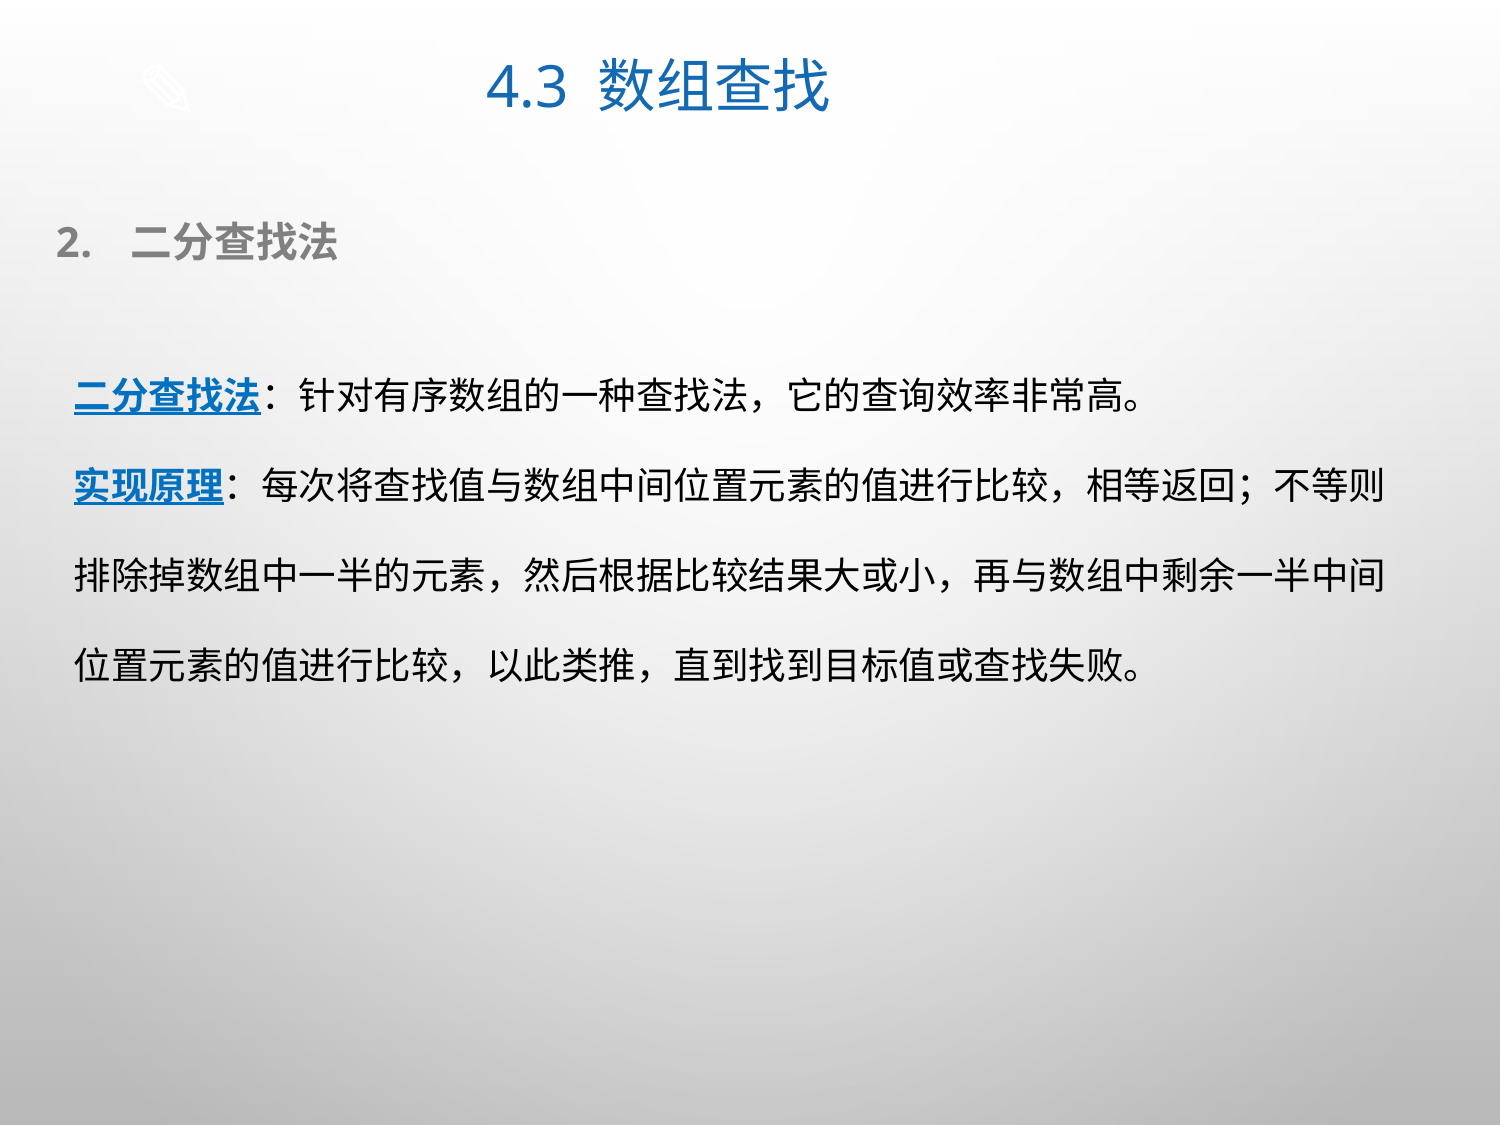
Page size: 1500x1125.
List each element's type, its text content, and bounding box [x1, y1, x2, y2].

title 4.3 数组查找 [271, 25, 1046, 153]
picture [0, 0, 1500, 1125]
text_box 二分查找法：针对有序数组的一种查找法，它的查询效率非常高。 实现原理：每次将查找值与数组中间位置元素的值进行比较，相等返回；不等则排除掉数组中一半的元素，然后根据比较结果大或小，再与数组中剩余一半中间位置元素的值进行比较，以此类推，直到找到目标值或查找失败。 [59, 319, 1439, 695]
text_box 二分查找法 [41, 208, 1424, 274]
